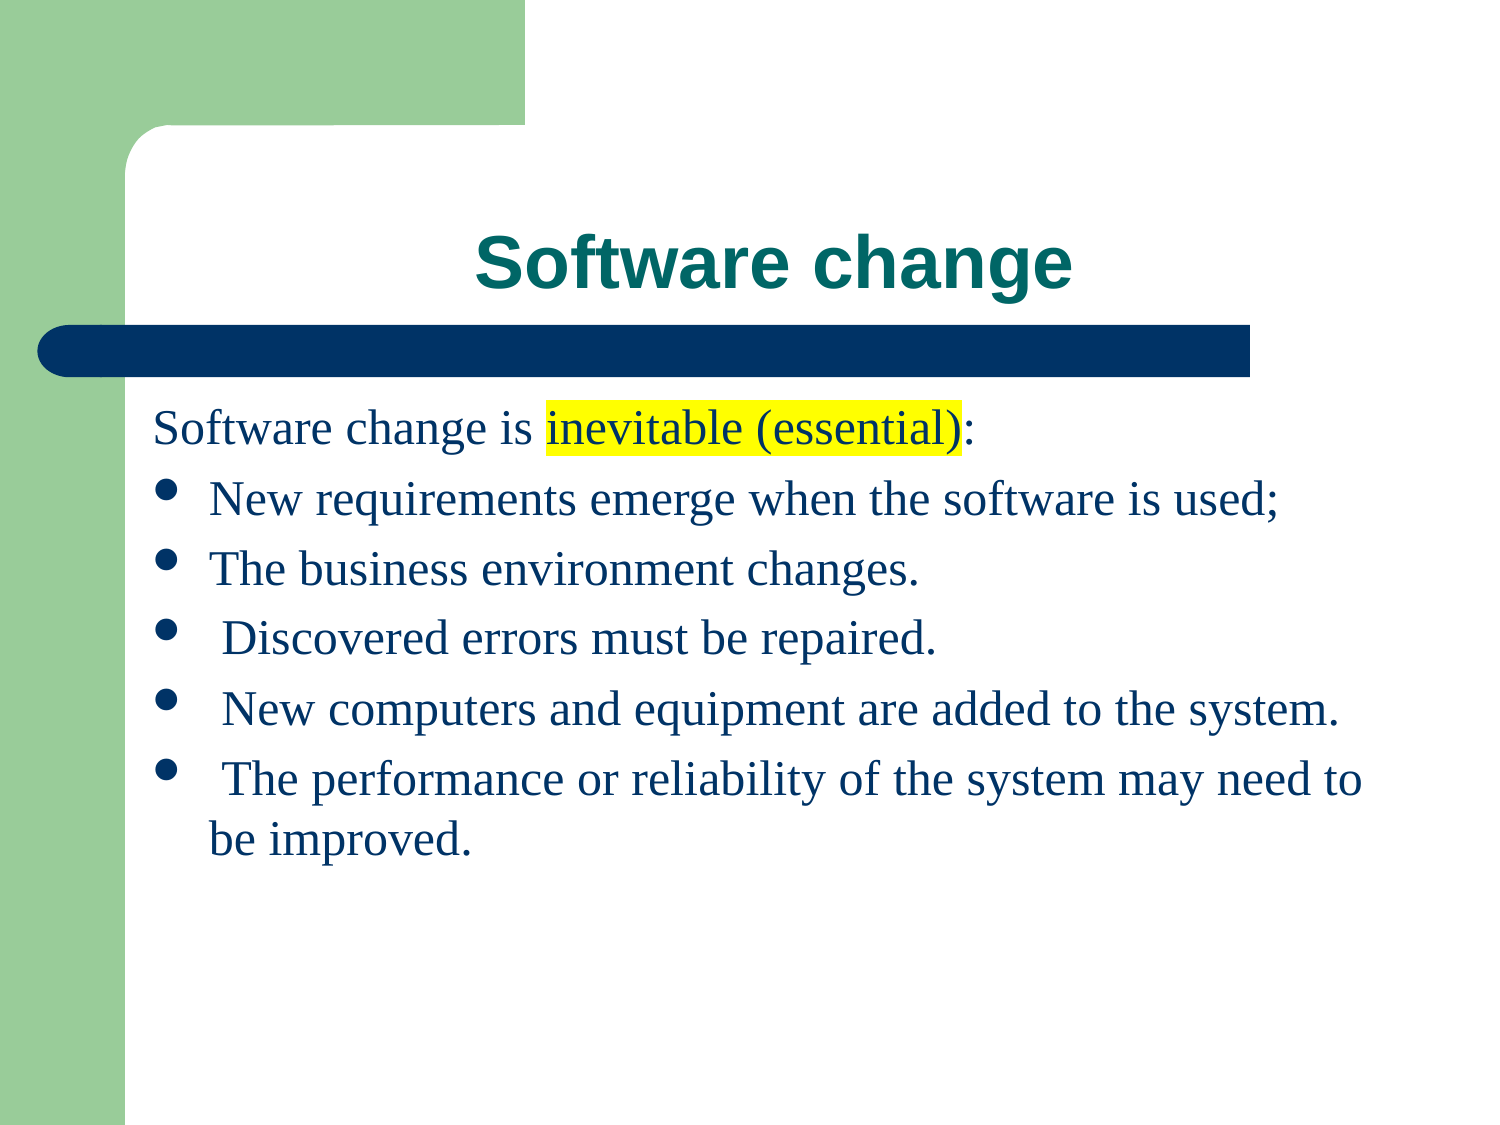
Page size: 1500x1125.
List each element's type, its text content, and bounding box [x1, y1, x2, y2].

title Software change [125, 125, 1425, 313]
list Software change is inevitable (essential): New requirements emerge when the software is used; The business environment changes. Discovered errors must be repaired. New computers and equipment are added to the system. The performance or reliability of the system may need to be improved. [137, 387, 1400, 999]
